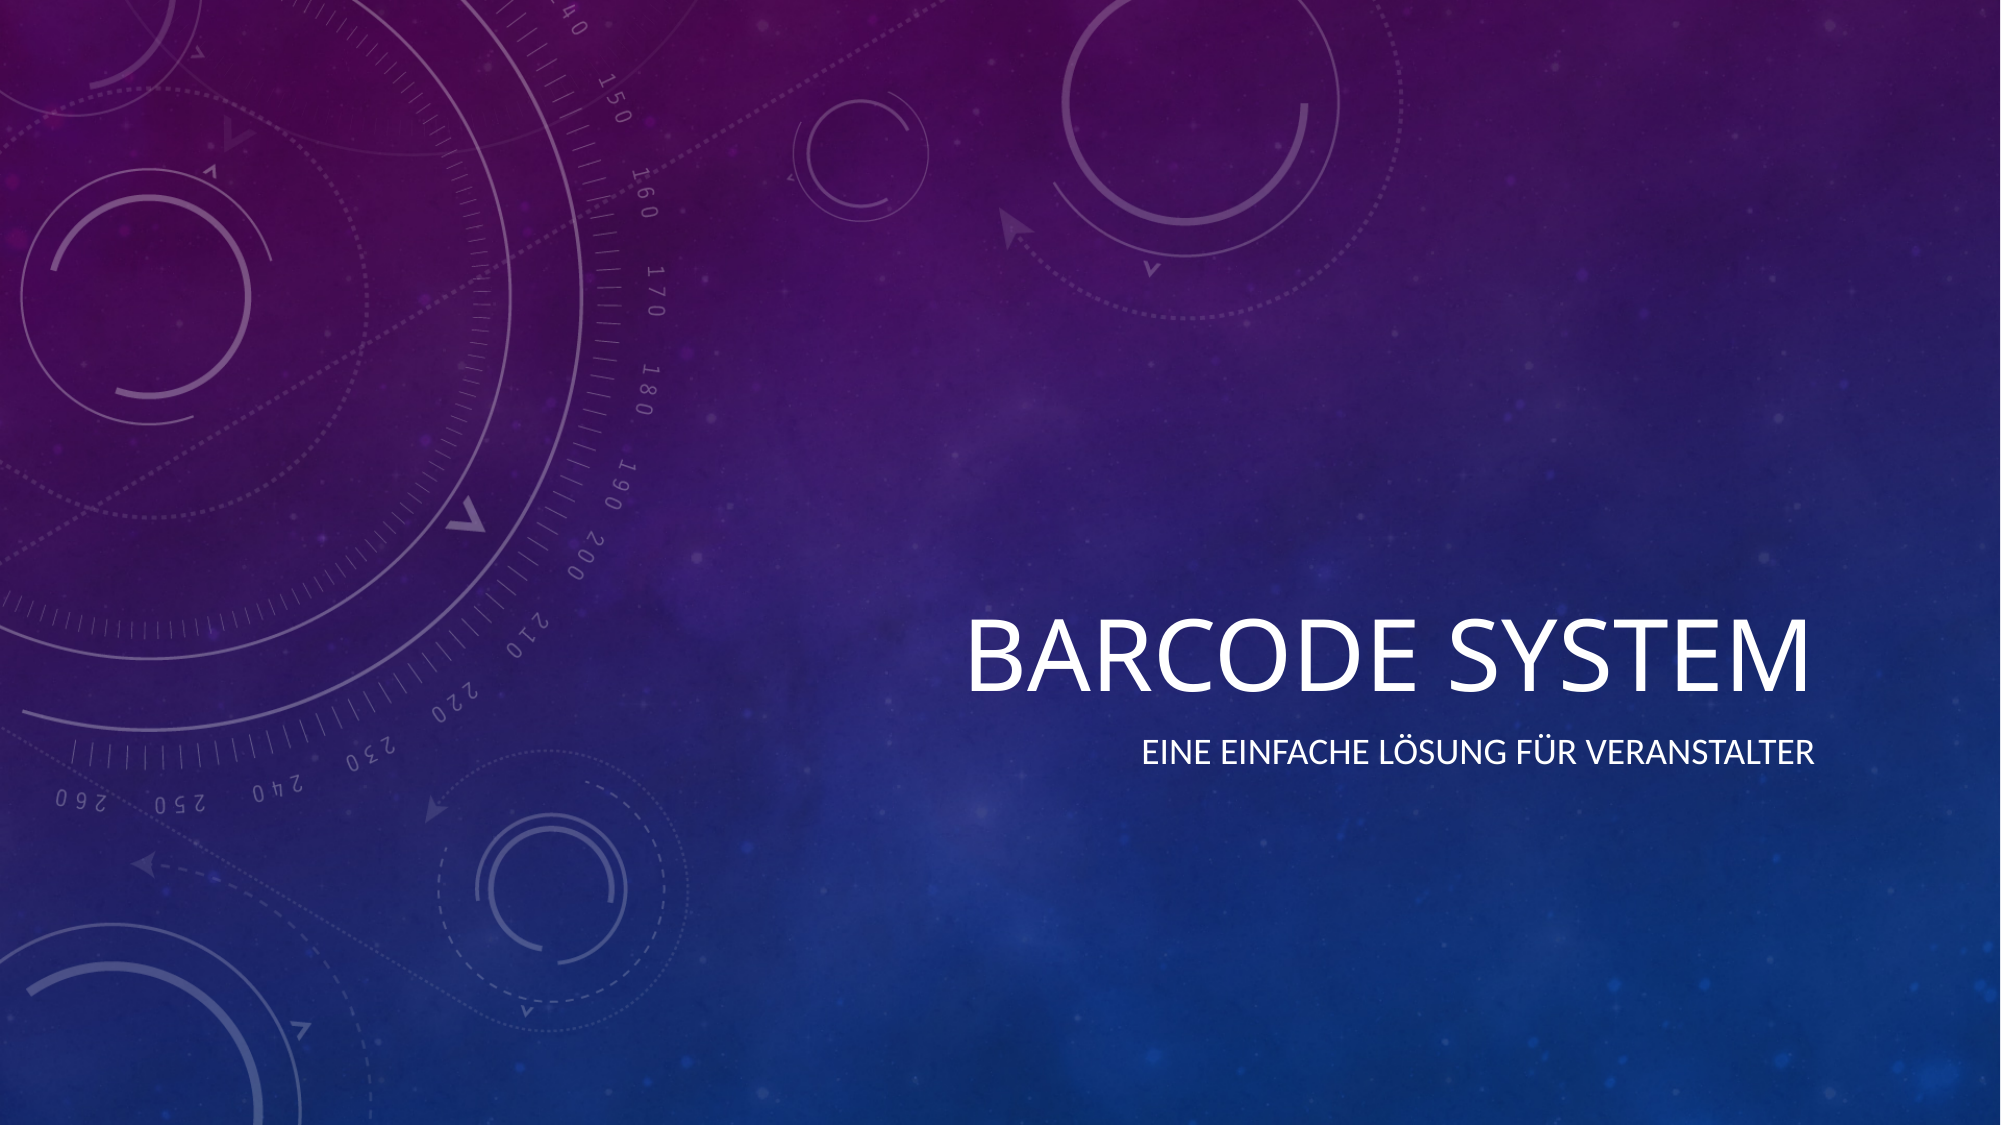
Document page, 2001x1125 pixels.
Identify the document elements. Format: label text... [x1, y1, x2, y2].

title Barcode System [650, 322, 1831, 719]
subtitle Eine Einfache Lösung für Veranstalter [650, 719, 1831, 950]
picture [0, 0, 2001, 1125]
